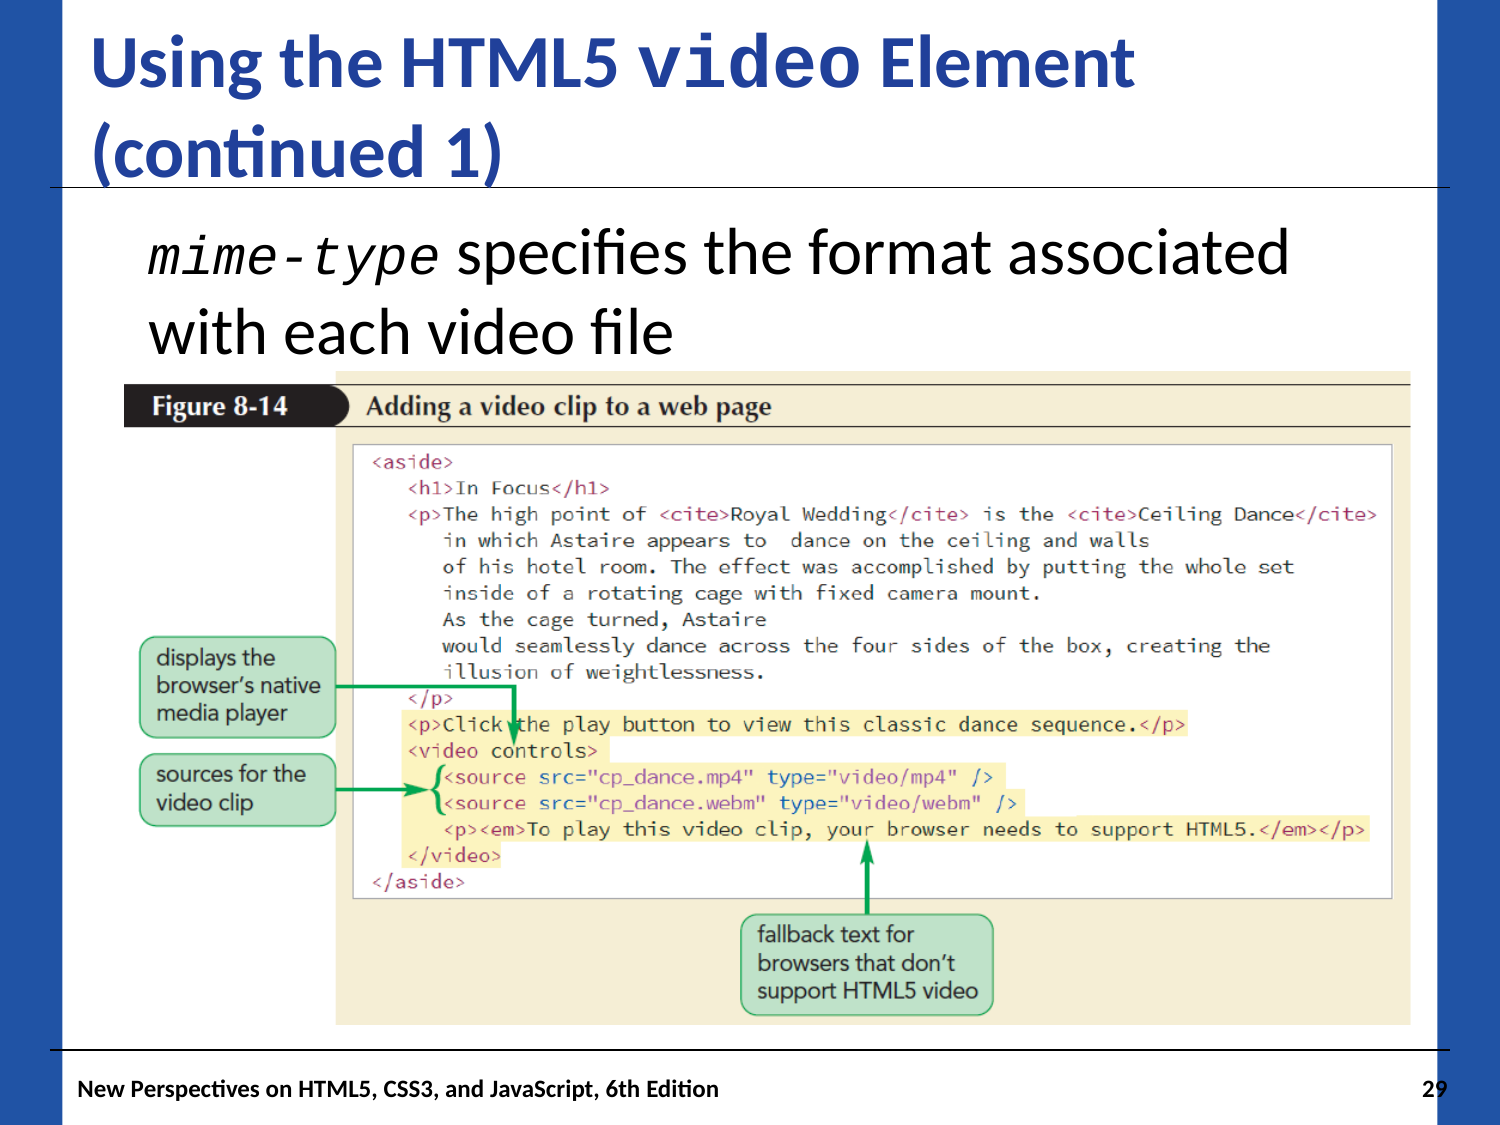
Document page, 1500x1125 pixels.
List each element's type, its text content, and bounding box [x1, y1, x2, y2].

picture [124, 371, 1413, 1026]
title Using the HTML5 video Element (continued 1) [74, 24, 1438, 181]
slide_number 29 [1413, 1050, 1463, 1125]
footer New Perspectives on HTML5, CSS3, and JavaScript, 6th Edition [62, 1050, 1413, 1125]
list mime-type specifies the format associated with each video file [74, 199, 1438, 1006]
